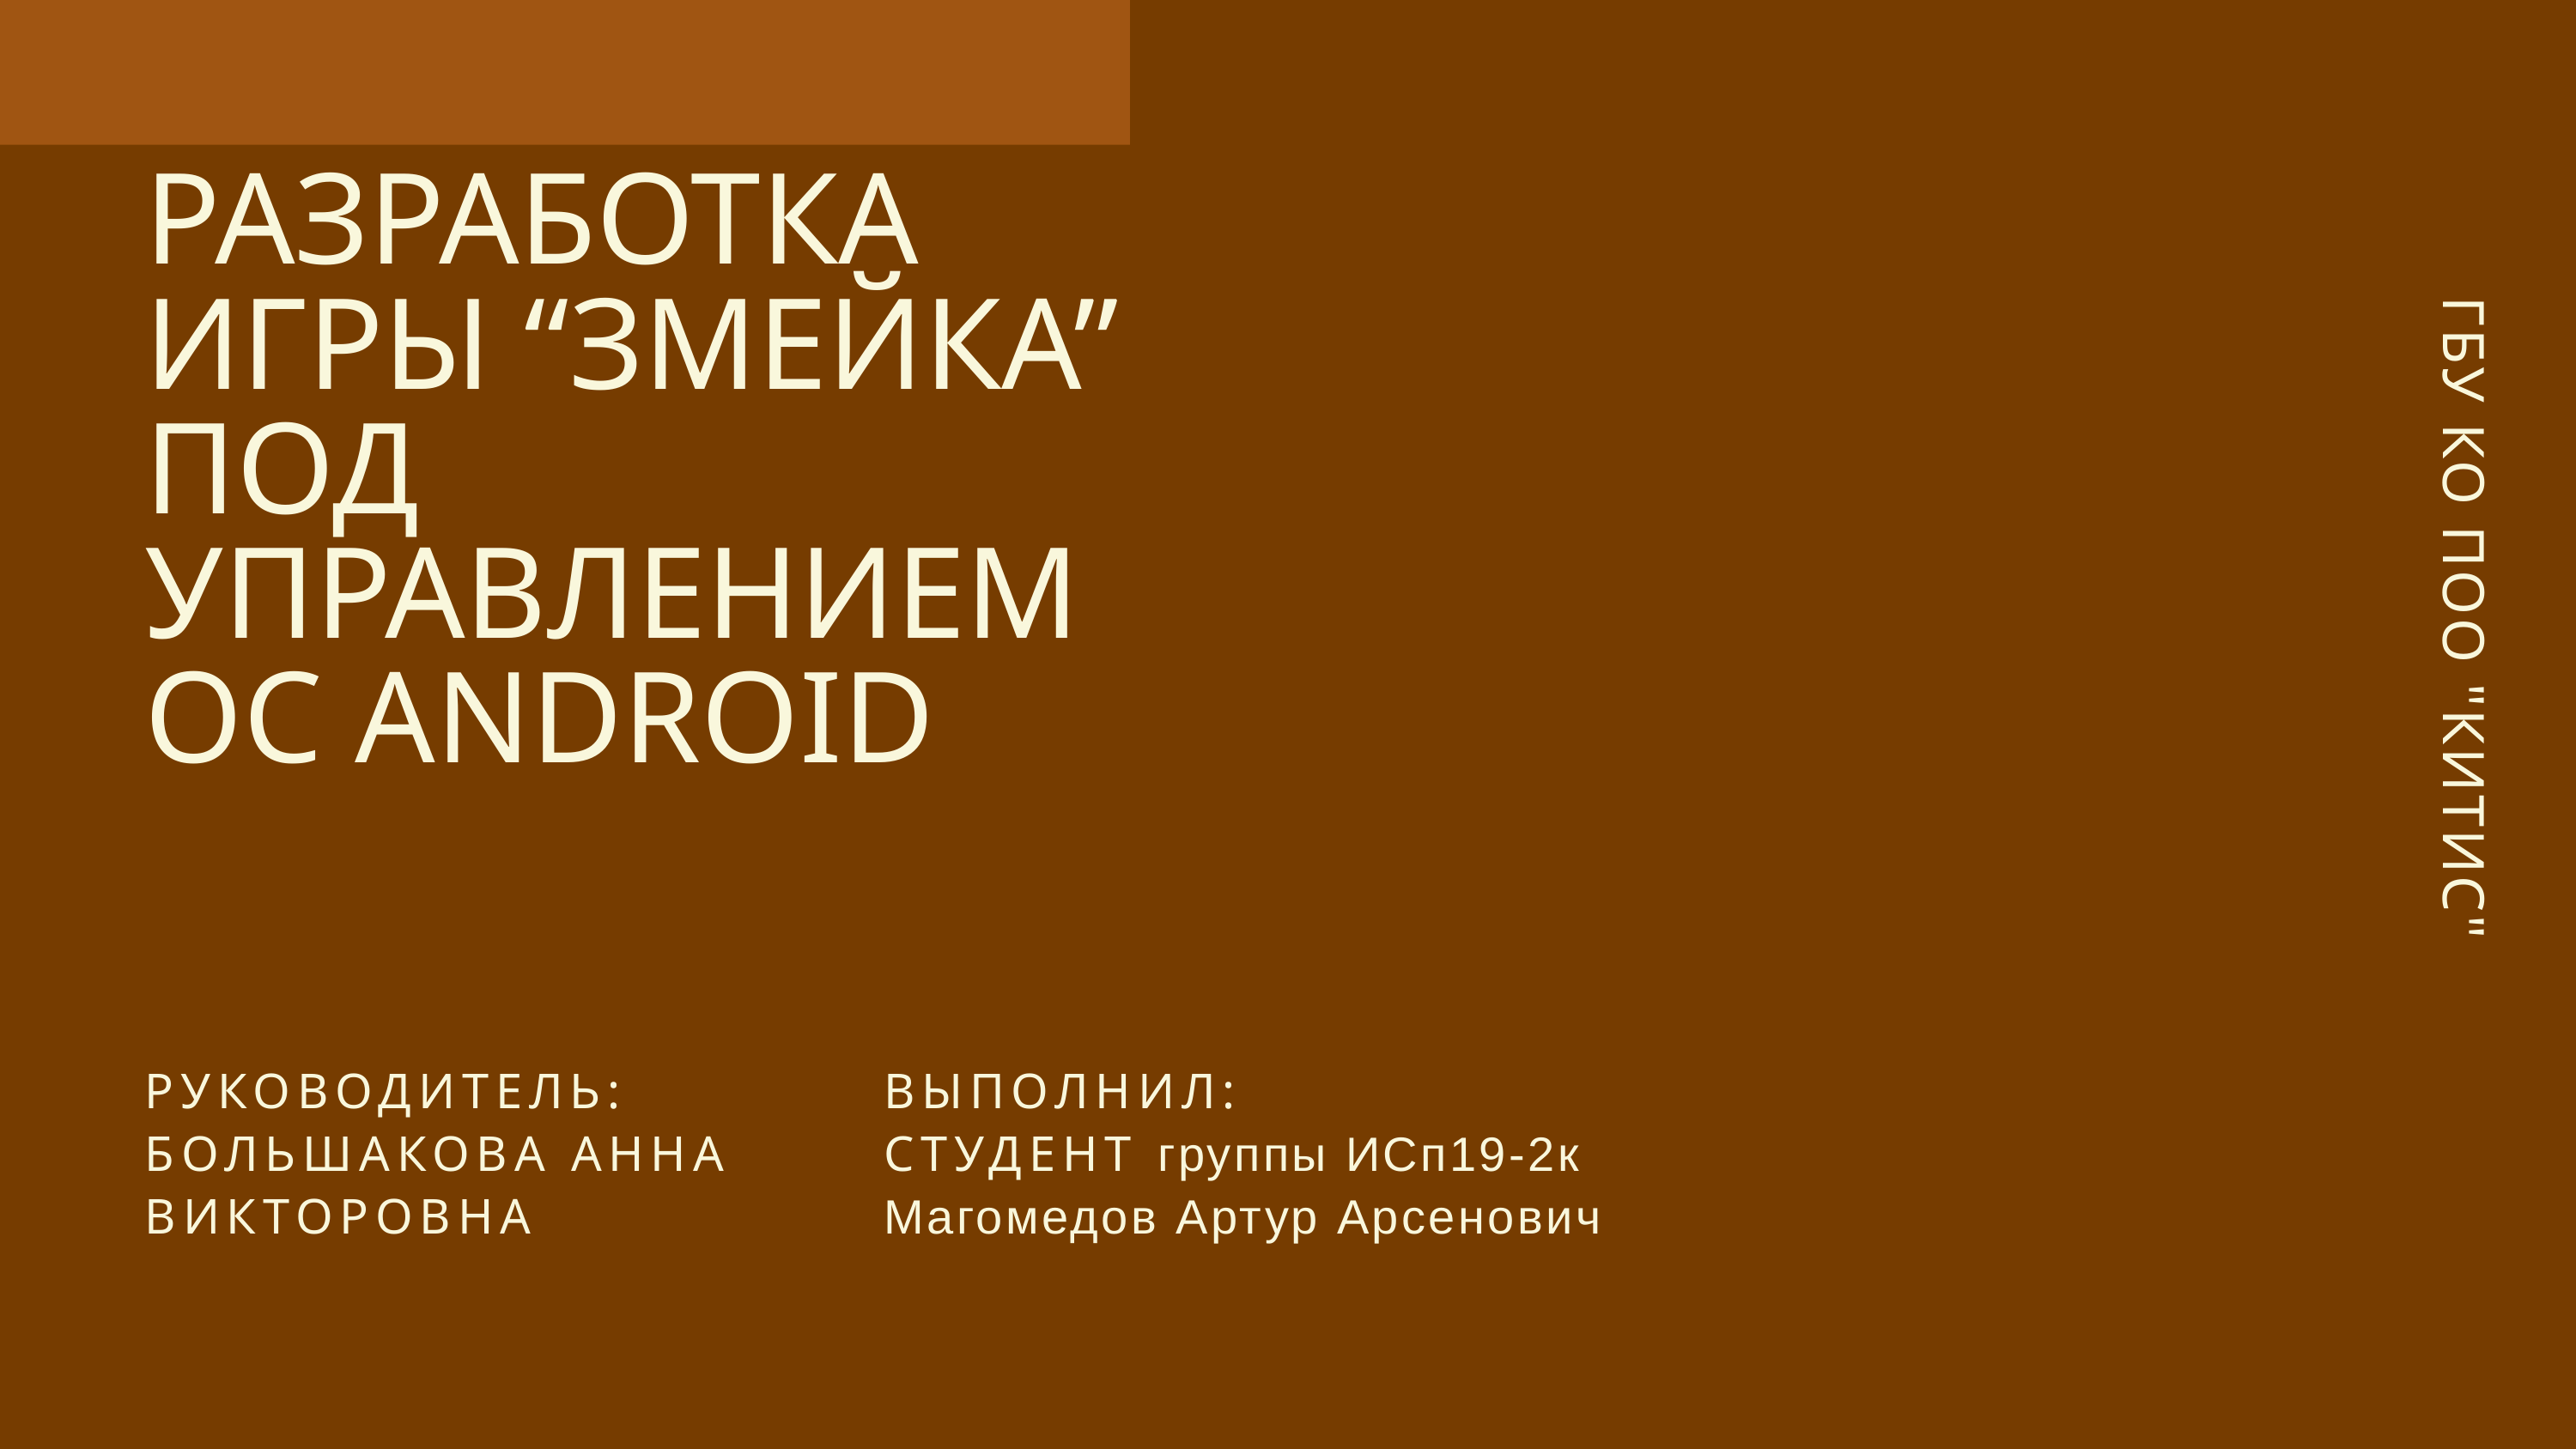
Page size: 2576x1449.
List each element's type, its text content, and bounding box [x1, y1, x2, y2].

text_box РУКОВОДИТЕЛЬ: БОЛЬШАКОВА АННА ВИКТОРОВНА [144, 1055, 903, 1306]
text_box [0, 0, 1130, 145]
text_box ВЫПОЛНИЛ: СТУДЕНТ группы ИСп19-2к Магомедов Артур Арсенович [884, 1055, 1966, 1244]
text_box ГБУ КО ПОО "КИТИС" [2357, 36, 2506, 1199]
text_box РАЗРАБОТКА ИГРЫ “ЗМЕЙКА” ПОД УПРАВЛЕНИЕМ ОС ANDROID [144, 165, 1130, 927]
